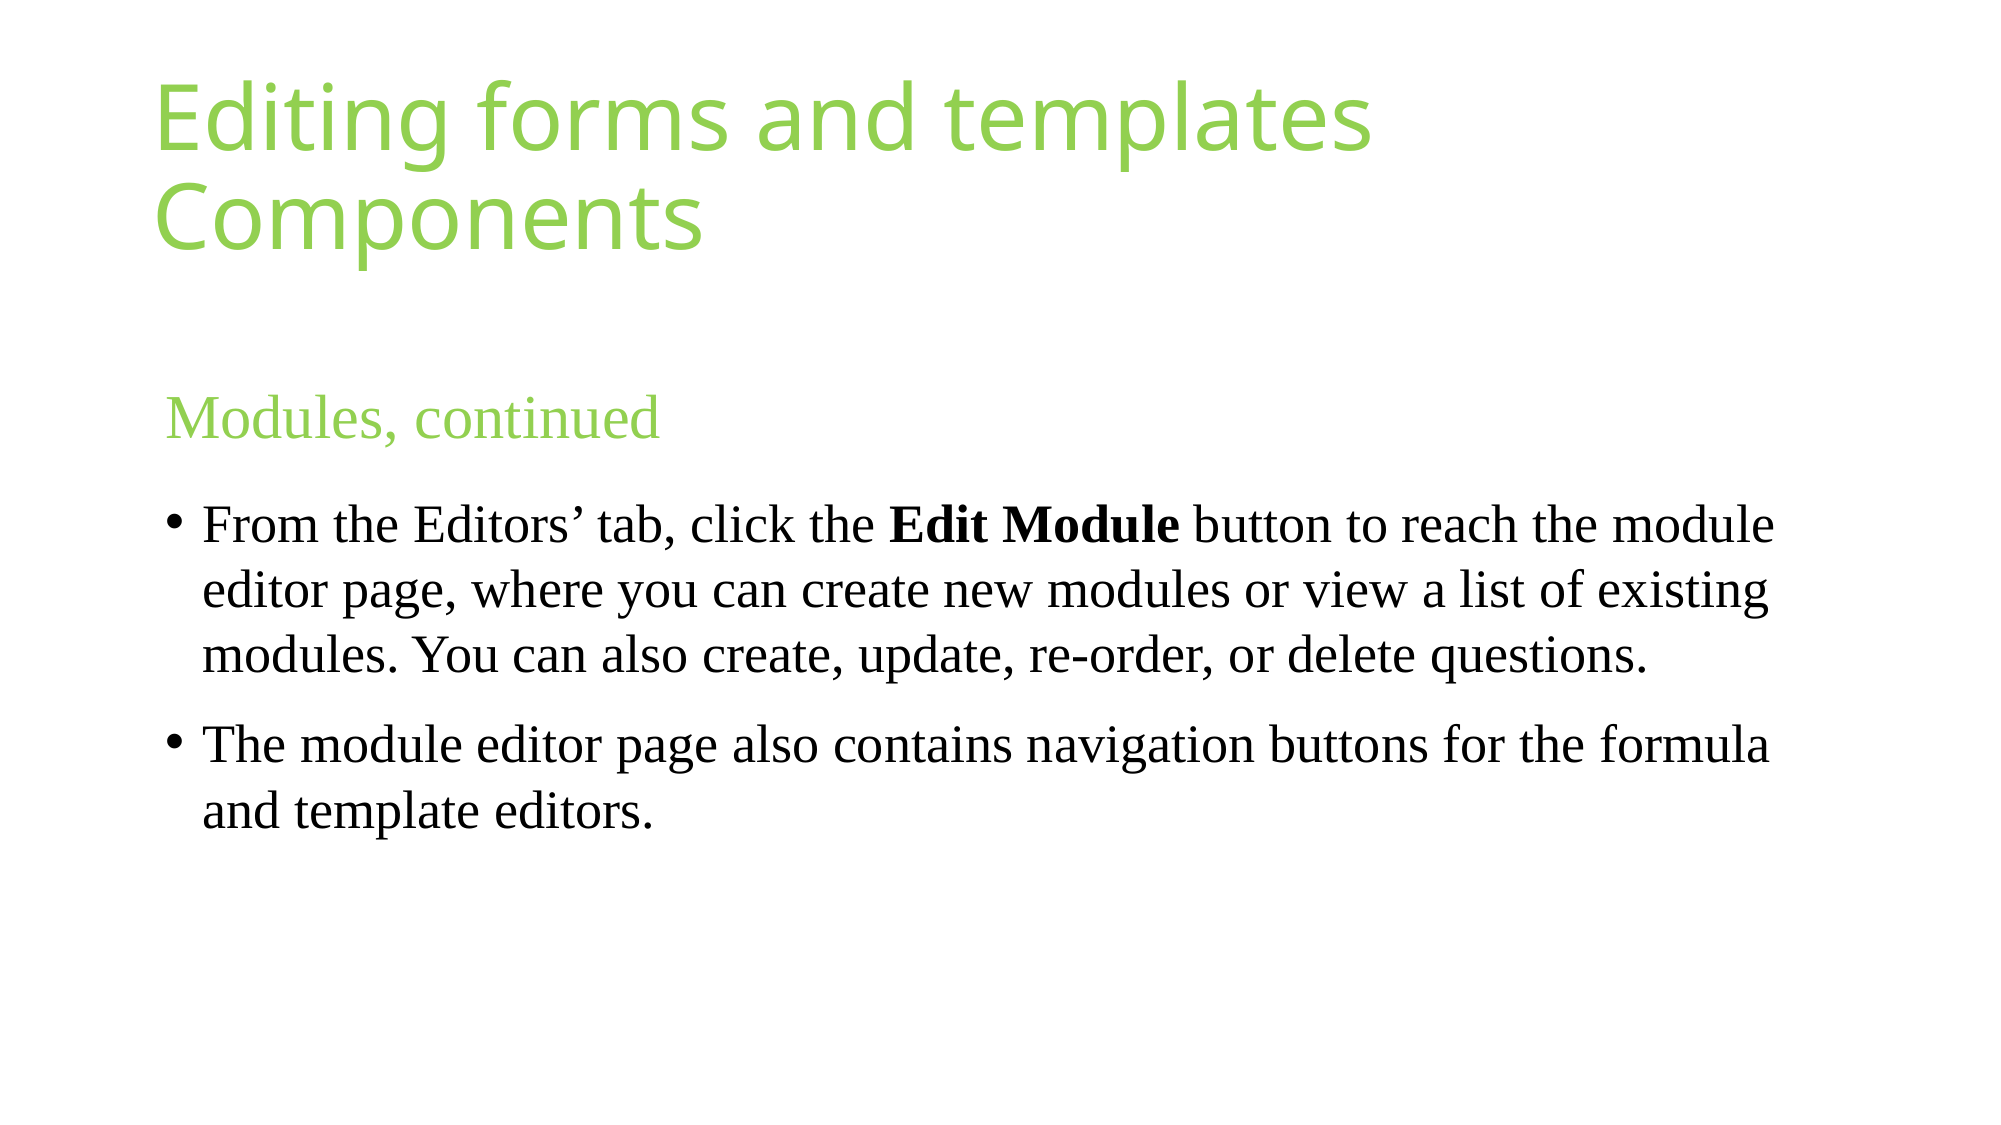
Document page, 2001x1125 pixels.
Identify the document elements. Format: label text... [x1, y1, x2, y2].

list Modules, continued From the Editors’ tab, click the Edit Module button to reach the module editor page, where you can create new modules or view a list of existing modules. You can also create, update, re-order, or delete questions. The module editor page also contains navigation buttons for the formula and template editors. [75, 368, 1863, 1054]
title Editing forms and templates Components [137, 73, 1863, 268]
